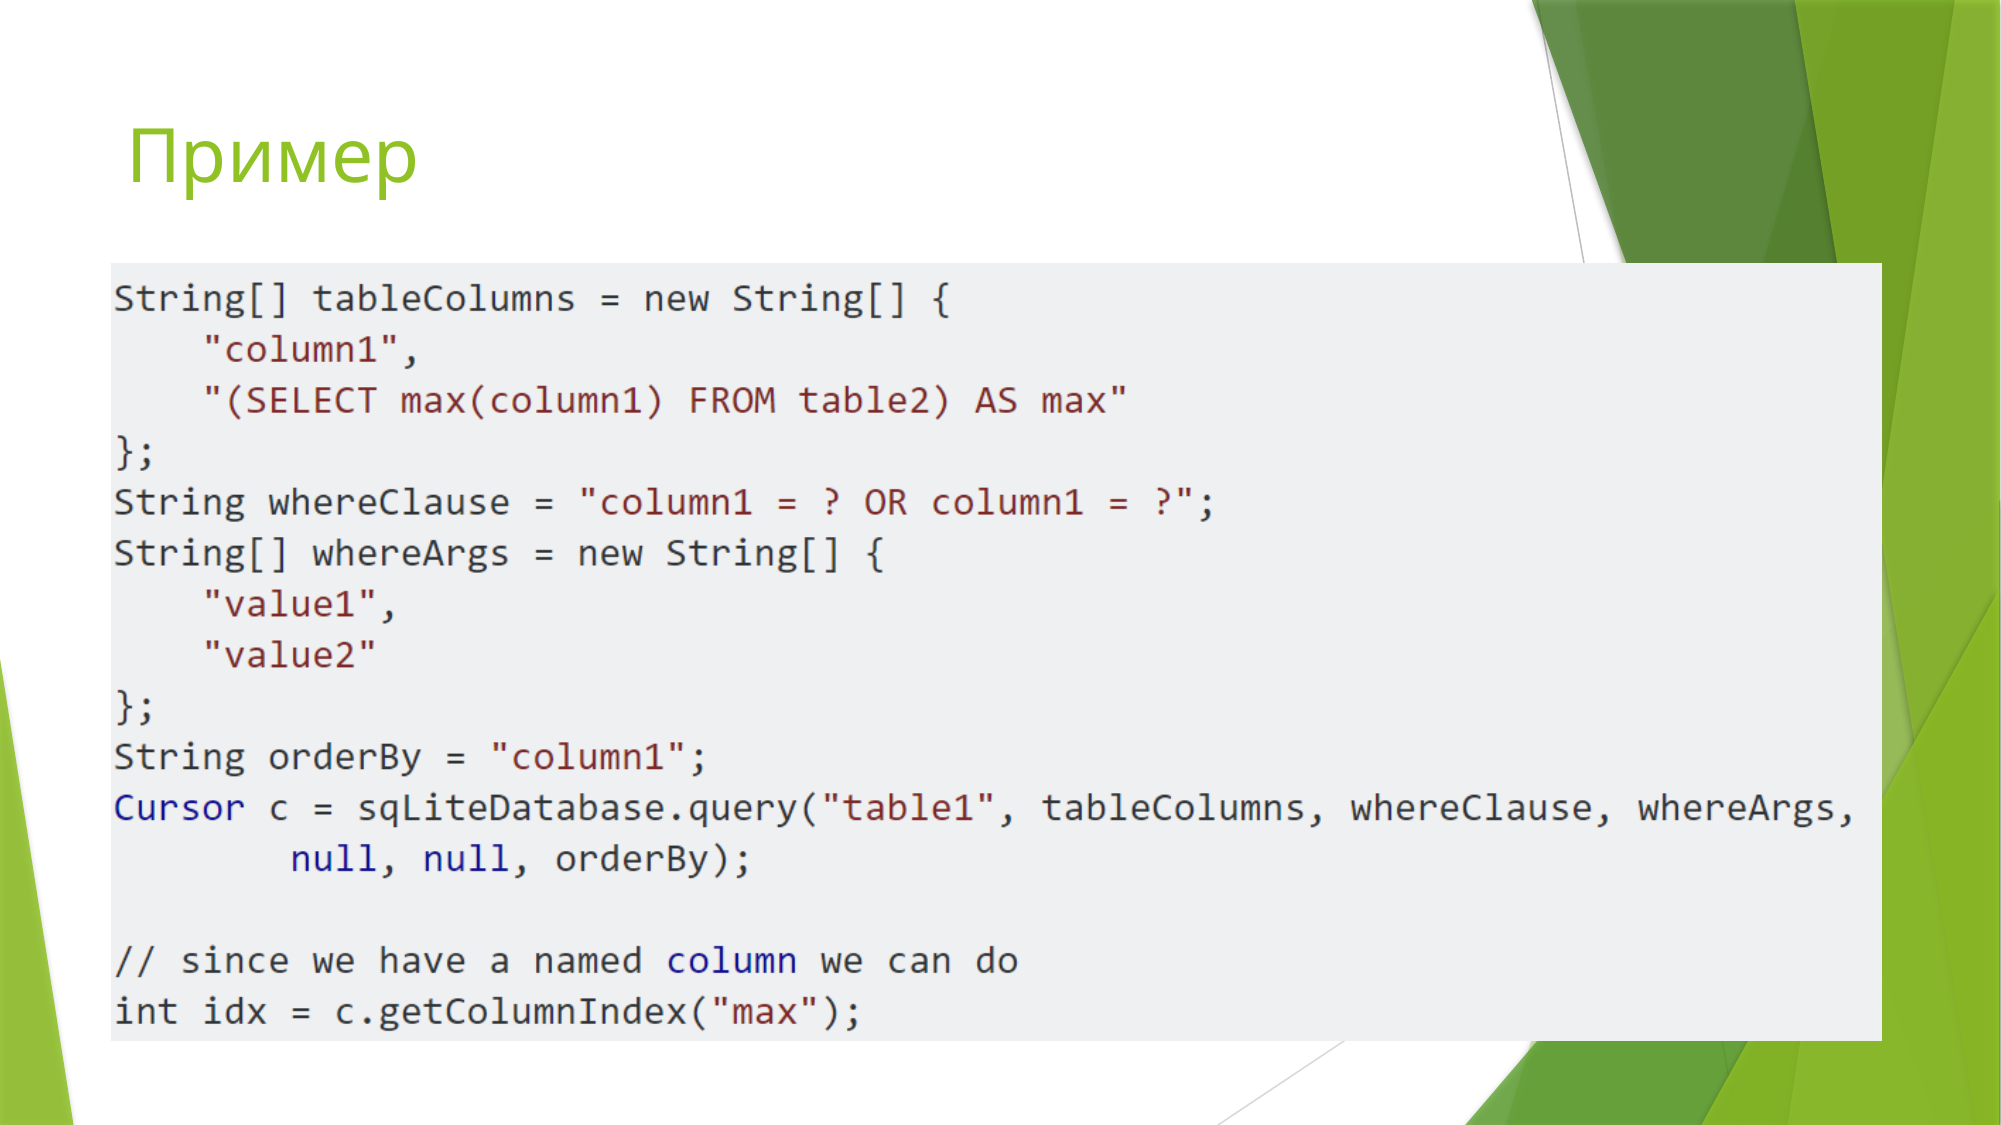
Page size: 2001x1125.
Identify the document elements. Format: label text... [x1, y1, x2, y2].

title Пример [111, 99, 1522, 261]
picture [110, 262, 1883, 1041]
